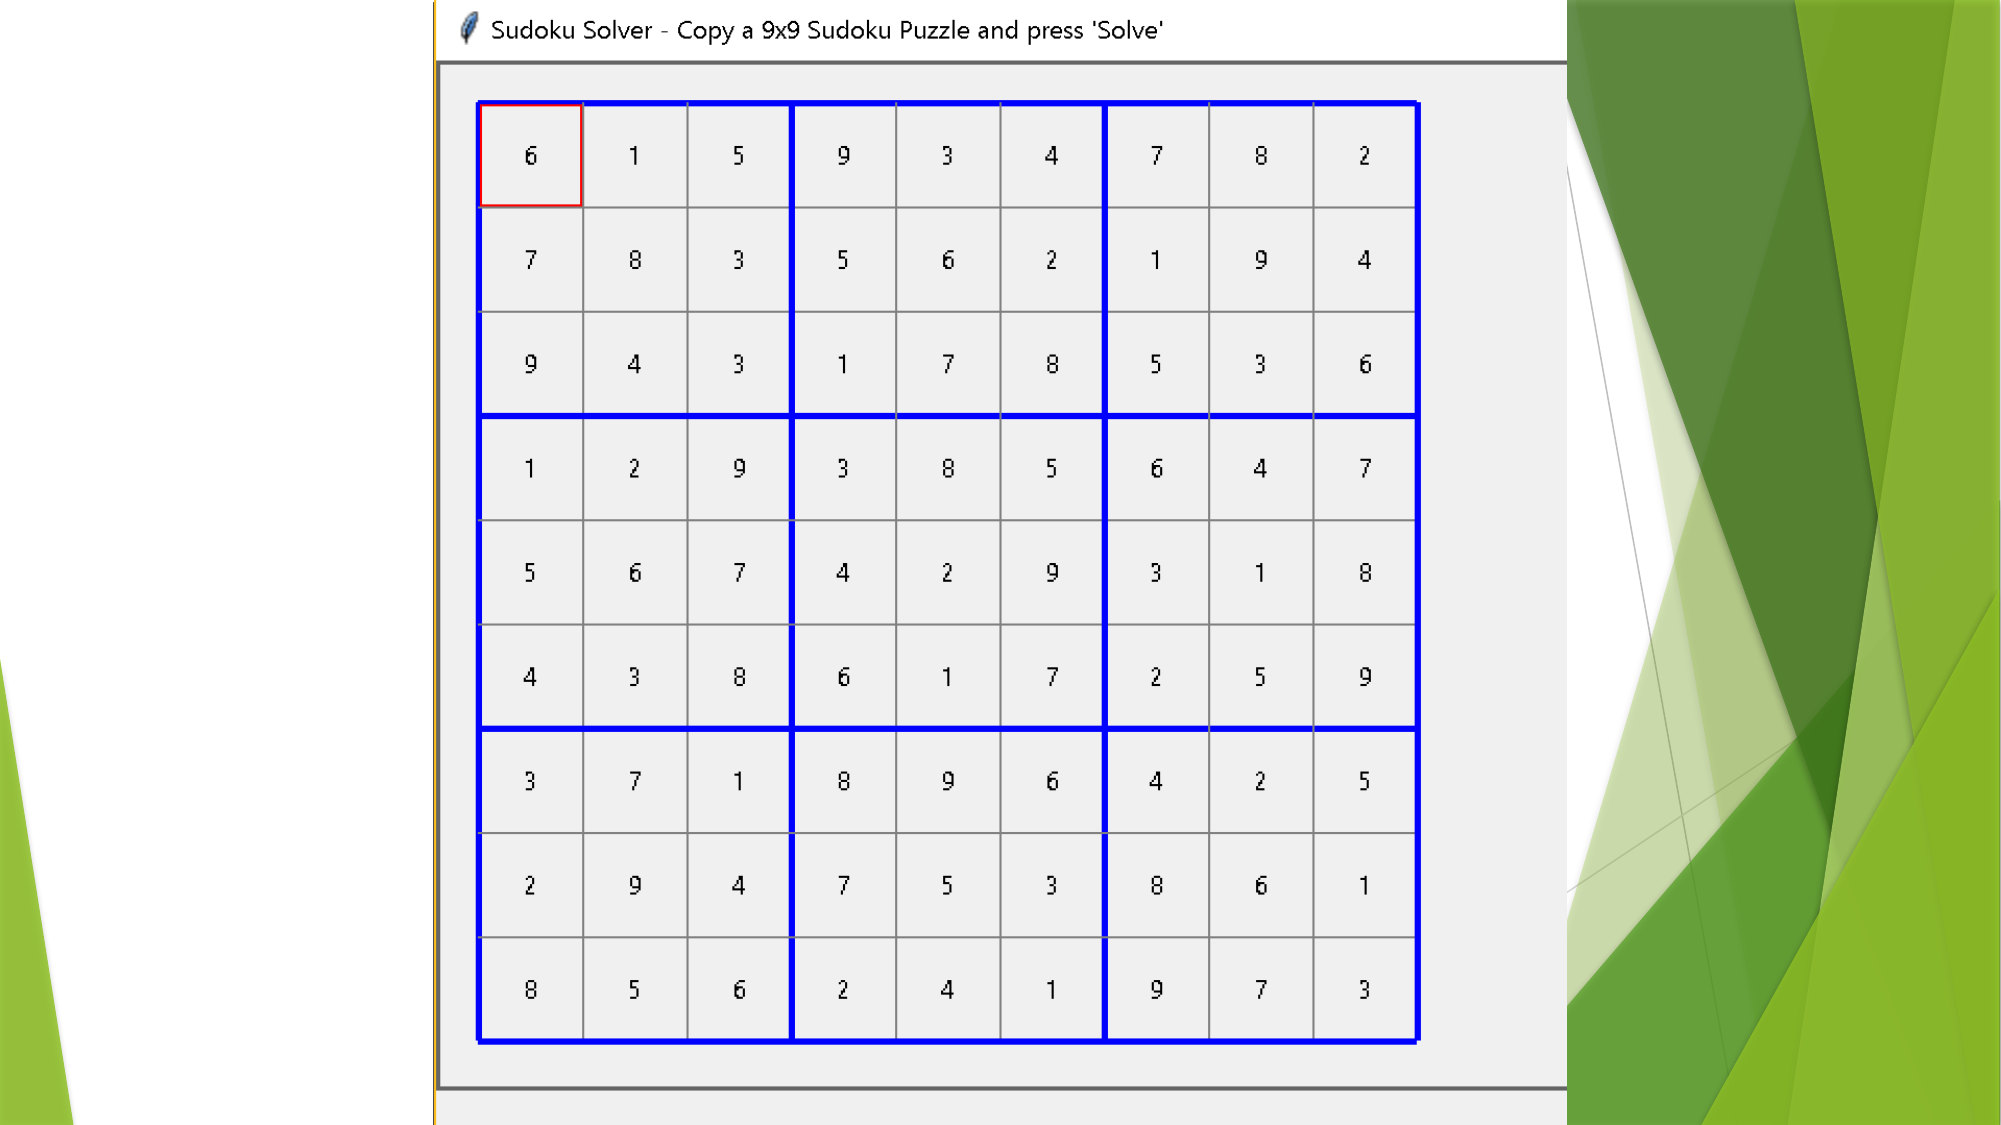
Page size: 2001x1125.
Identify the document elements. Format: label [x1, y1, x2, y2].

picture [433, 0, 1567, 1125]
